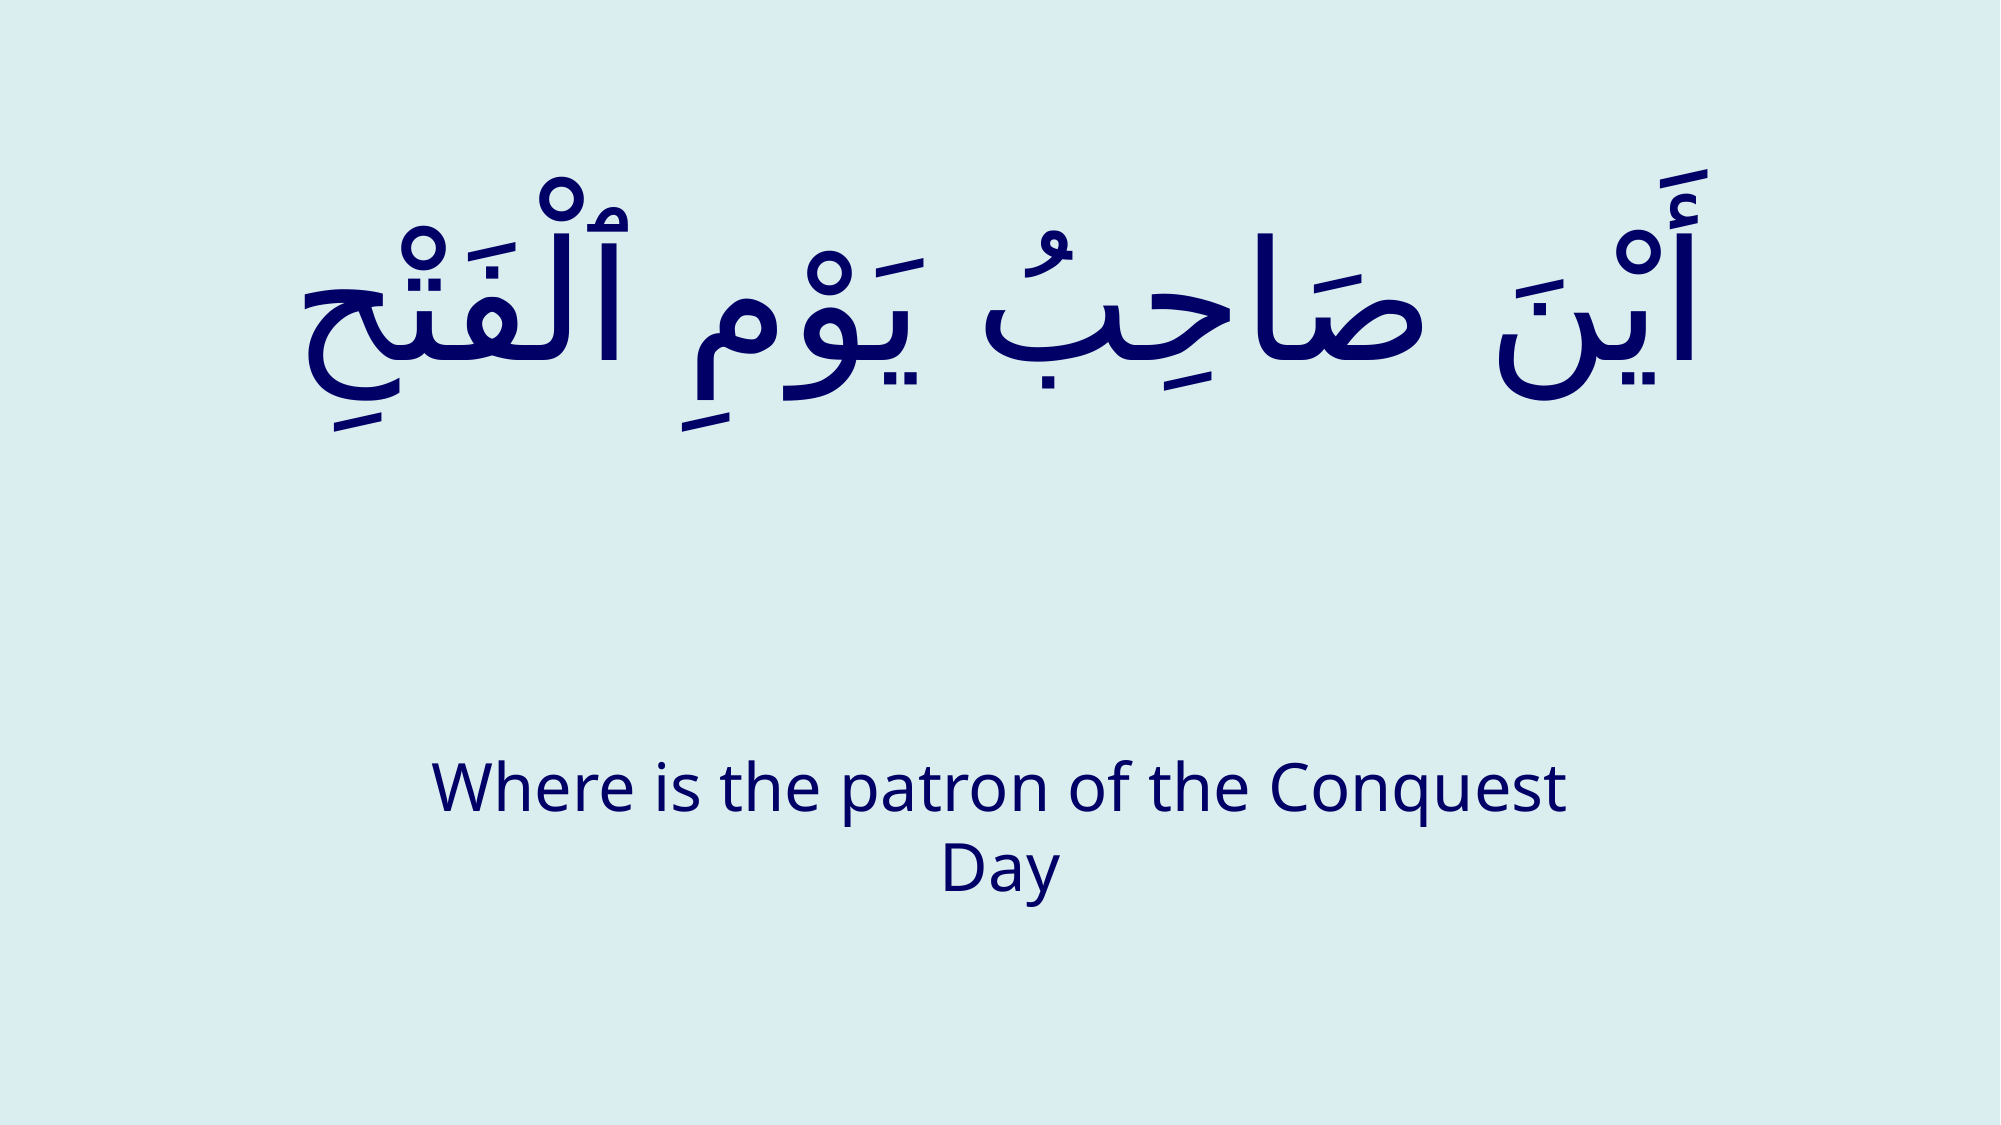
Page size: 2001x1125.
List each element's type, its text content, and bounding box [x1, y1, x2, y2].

list Where is the patron of the Conquest Day [356, 737, 1644, 1050]
title أَيْنَ صَاحِبُ يَوْمِ ٱلْفَتْحِ [0, 200, 2000, 388]
